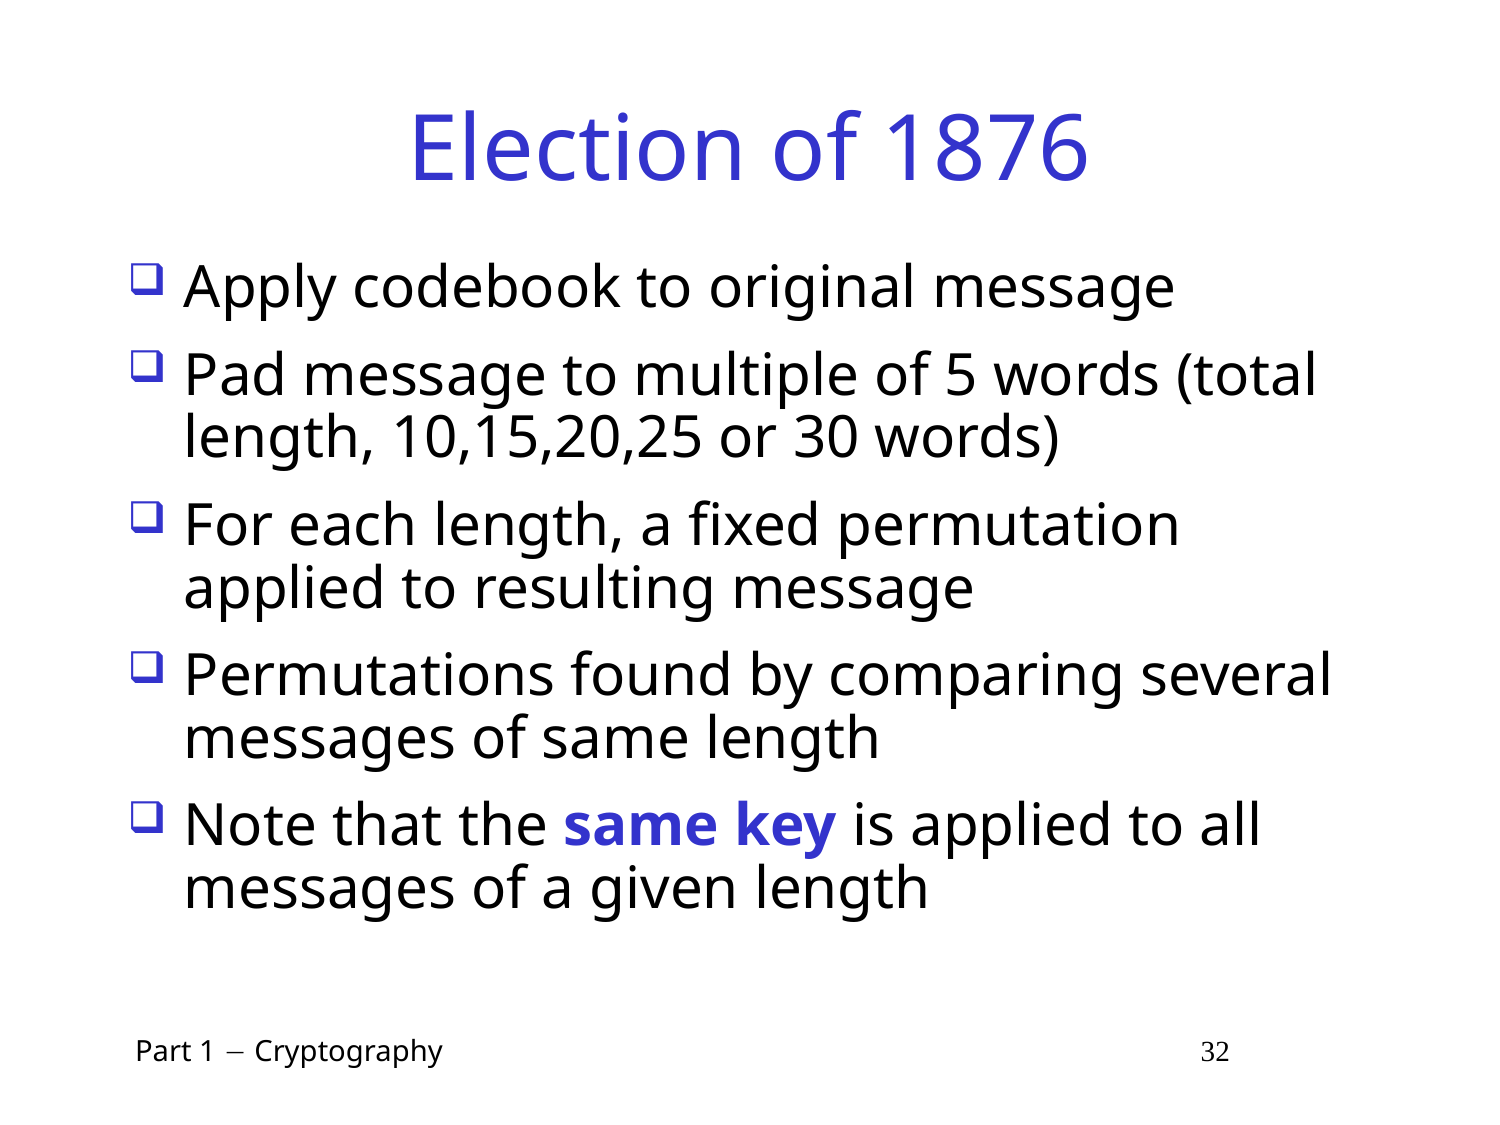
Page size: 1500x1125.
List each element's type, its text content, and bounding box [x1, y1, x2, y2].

footer Part 1  Cryptography 32 [112, 1024, 1401, 1101]
list Apply codebook to original message Pad message to multiple of 5 words (total length, 10,15,20,25 or 30 words) For each length, a fixed permutation applied to resulting message Permutations found by comparing several messages of same length Note that the same key is applied to all messages of a given length [112, 249, 1401, 988]
title Election of 1876 [112, 49, 1388, 238]
